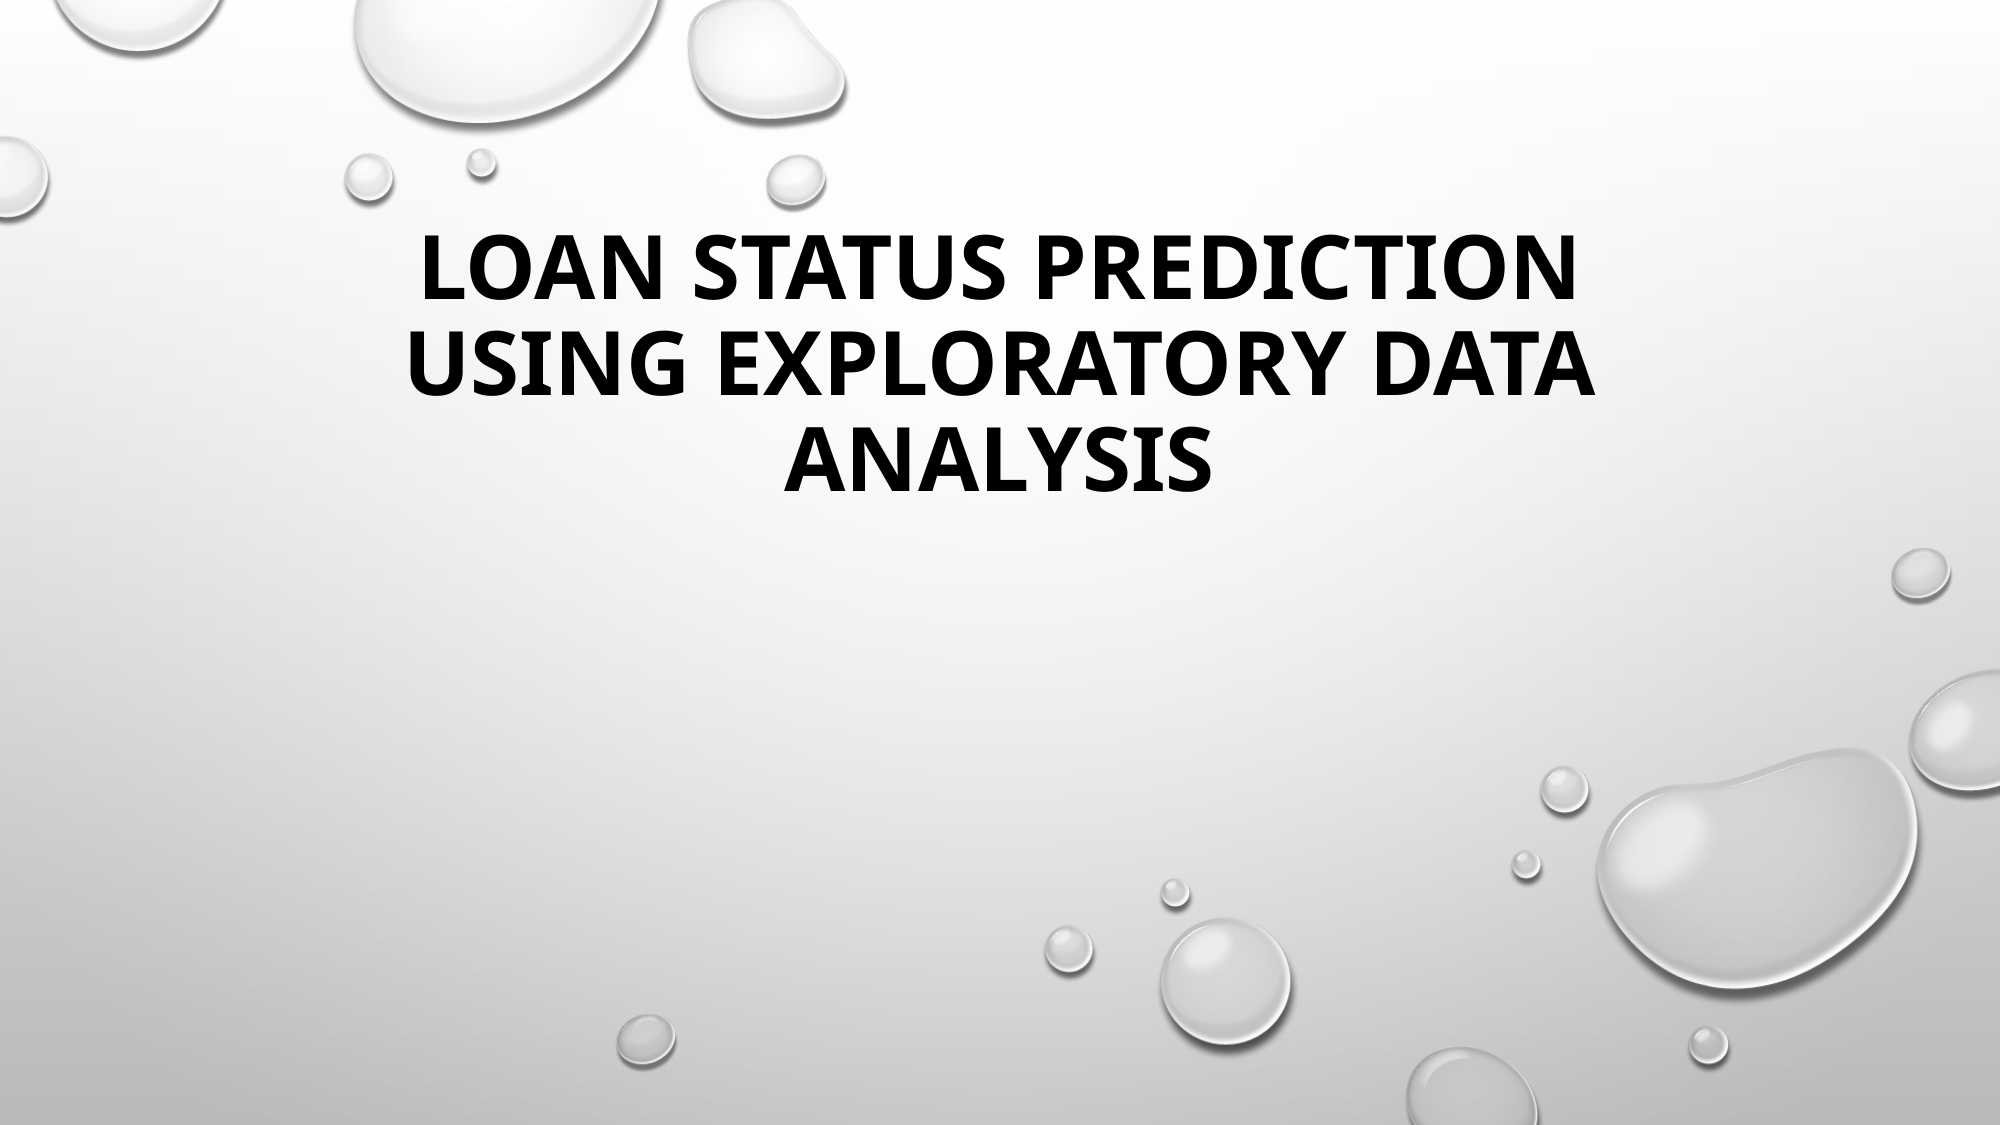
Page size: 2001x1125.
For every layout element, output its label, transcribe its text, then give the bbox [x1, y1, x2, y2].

title Loan Status Prediction Using Exploratory Data Analysis [287, 213, 1713, 625]
picture [0, 0, 2000, 1125]
